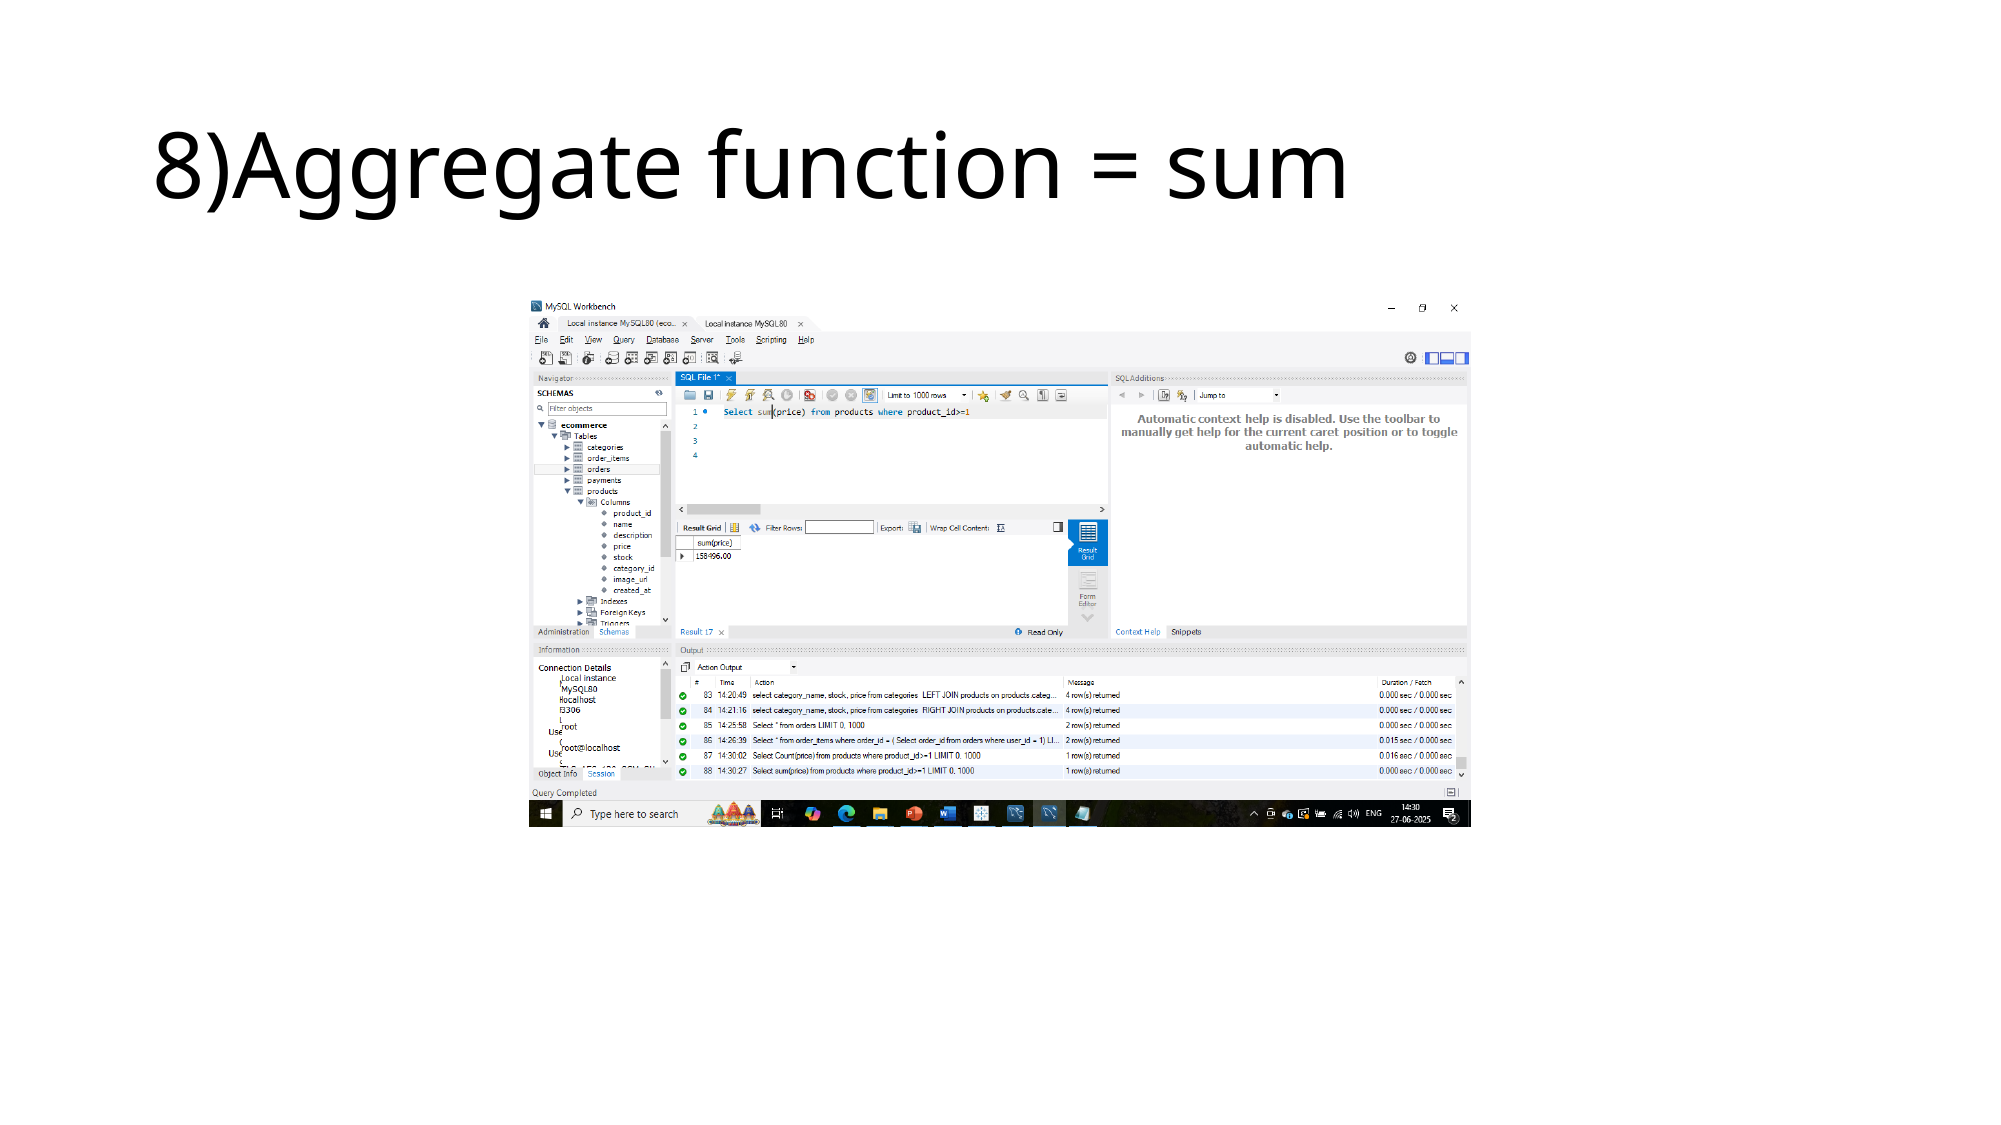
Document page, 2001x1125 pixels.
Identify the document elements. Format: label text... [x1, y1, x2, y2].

title 8)Aggregate function = sum [137, 59, 1863, 278]
picture [529, 298, 1471, 827]
